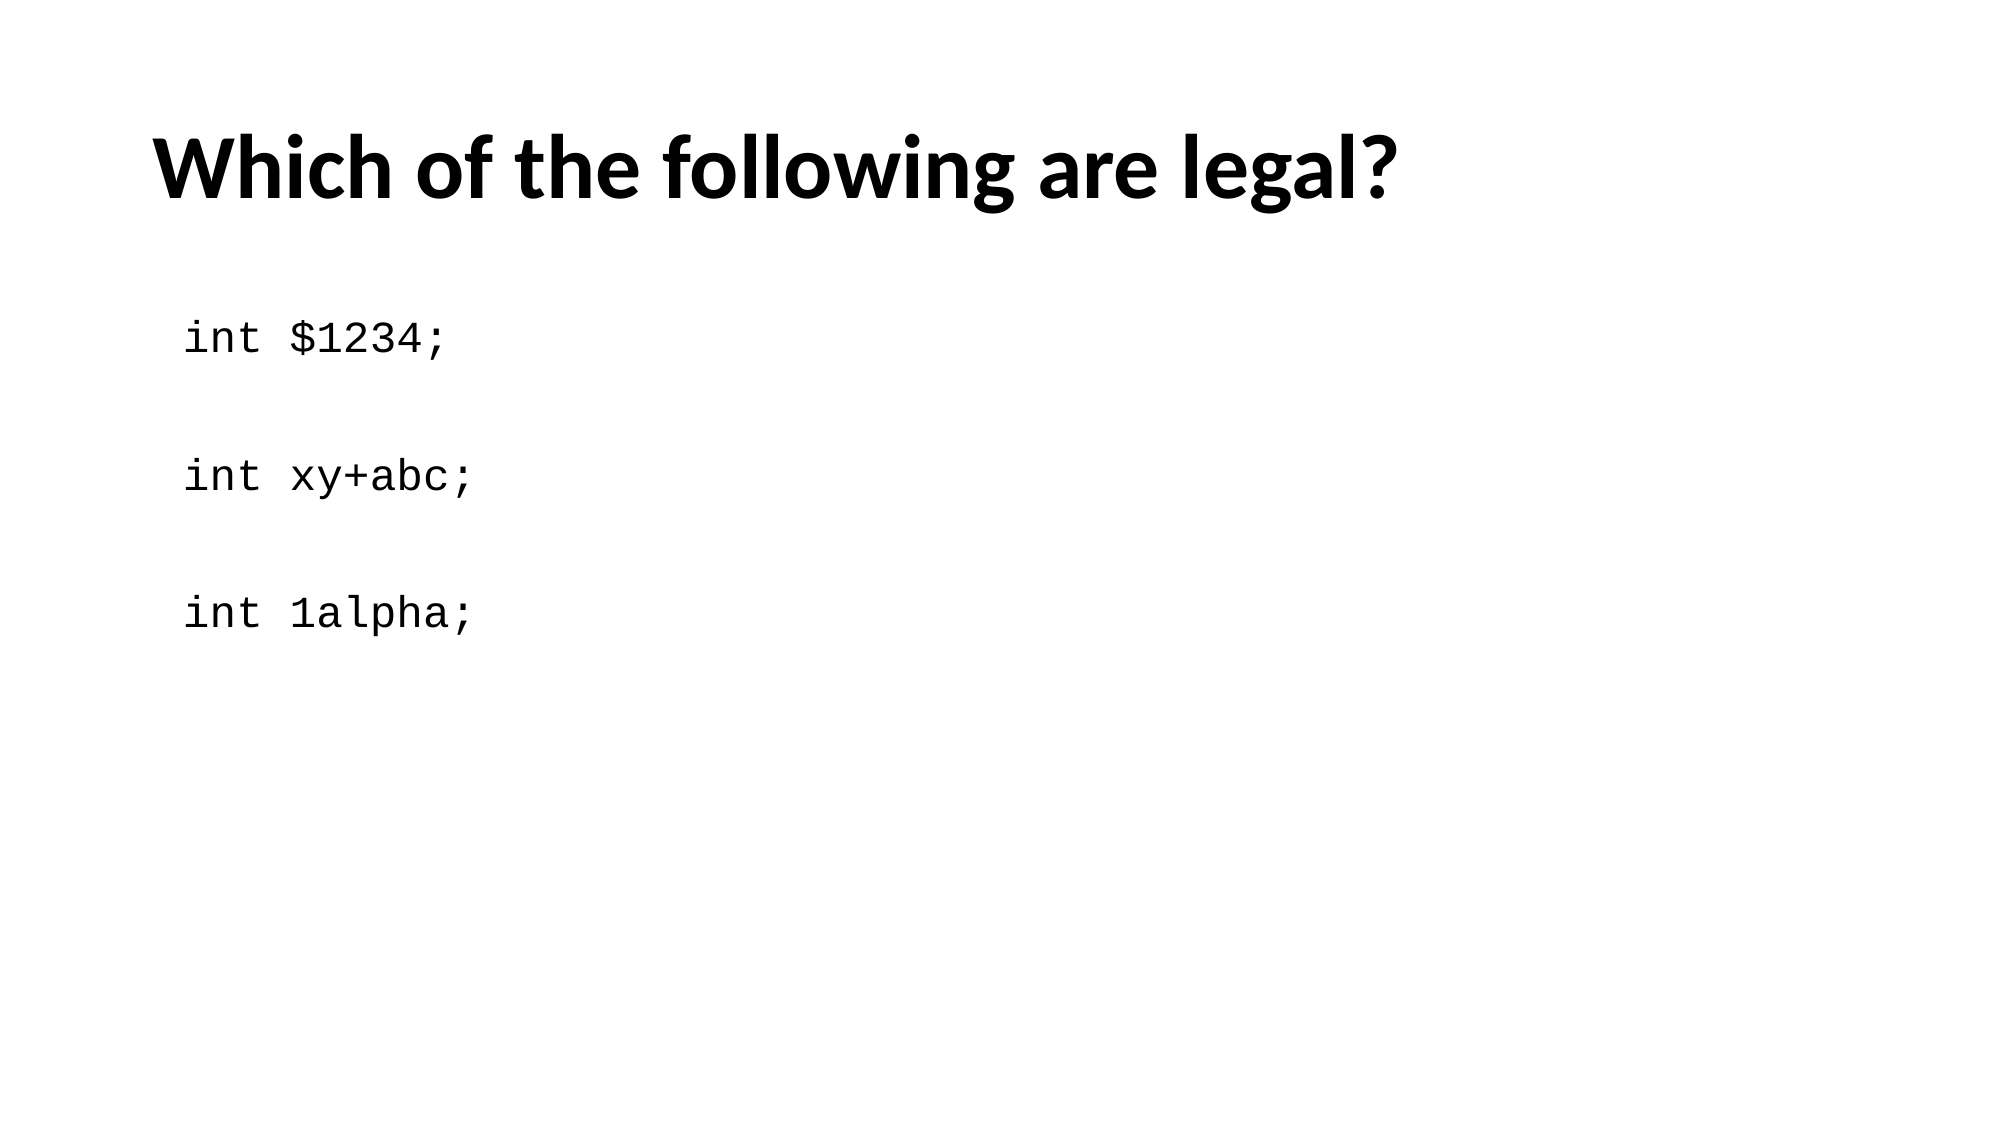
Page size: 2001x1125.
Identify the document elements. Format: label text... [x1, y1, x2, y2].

list int $1234; int xy+abc; int 1alpha; [137, 299, 1863, 1014]
title Which of the following are legal? [137, 59, 1863, 278]
